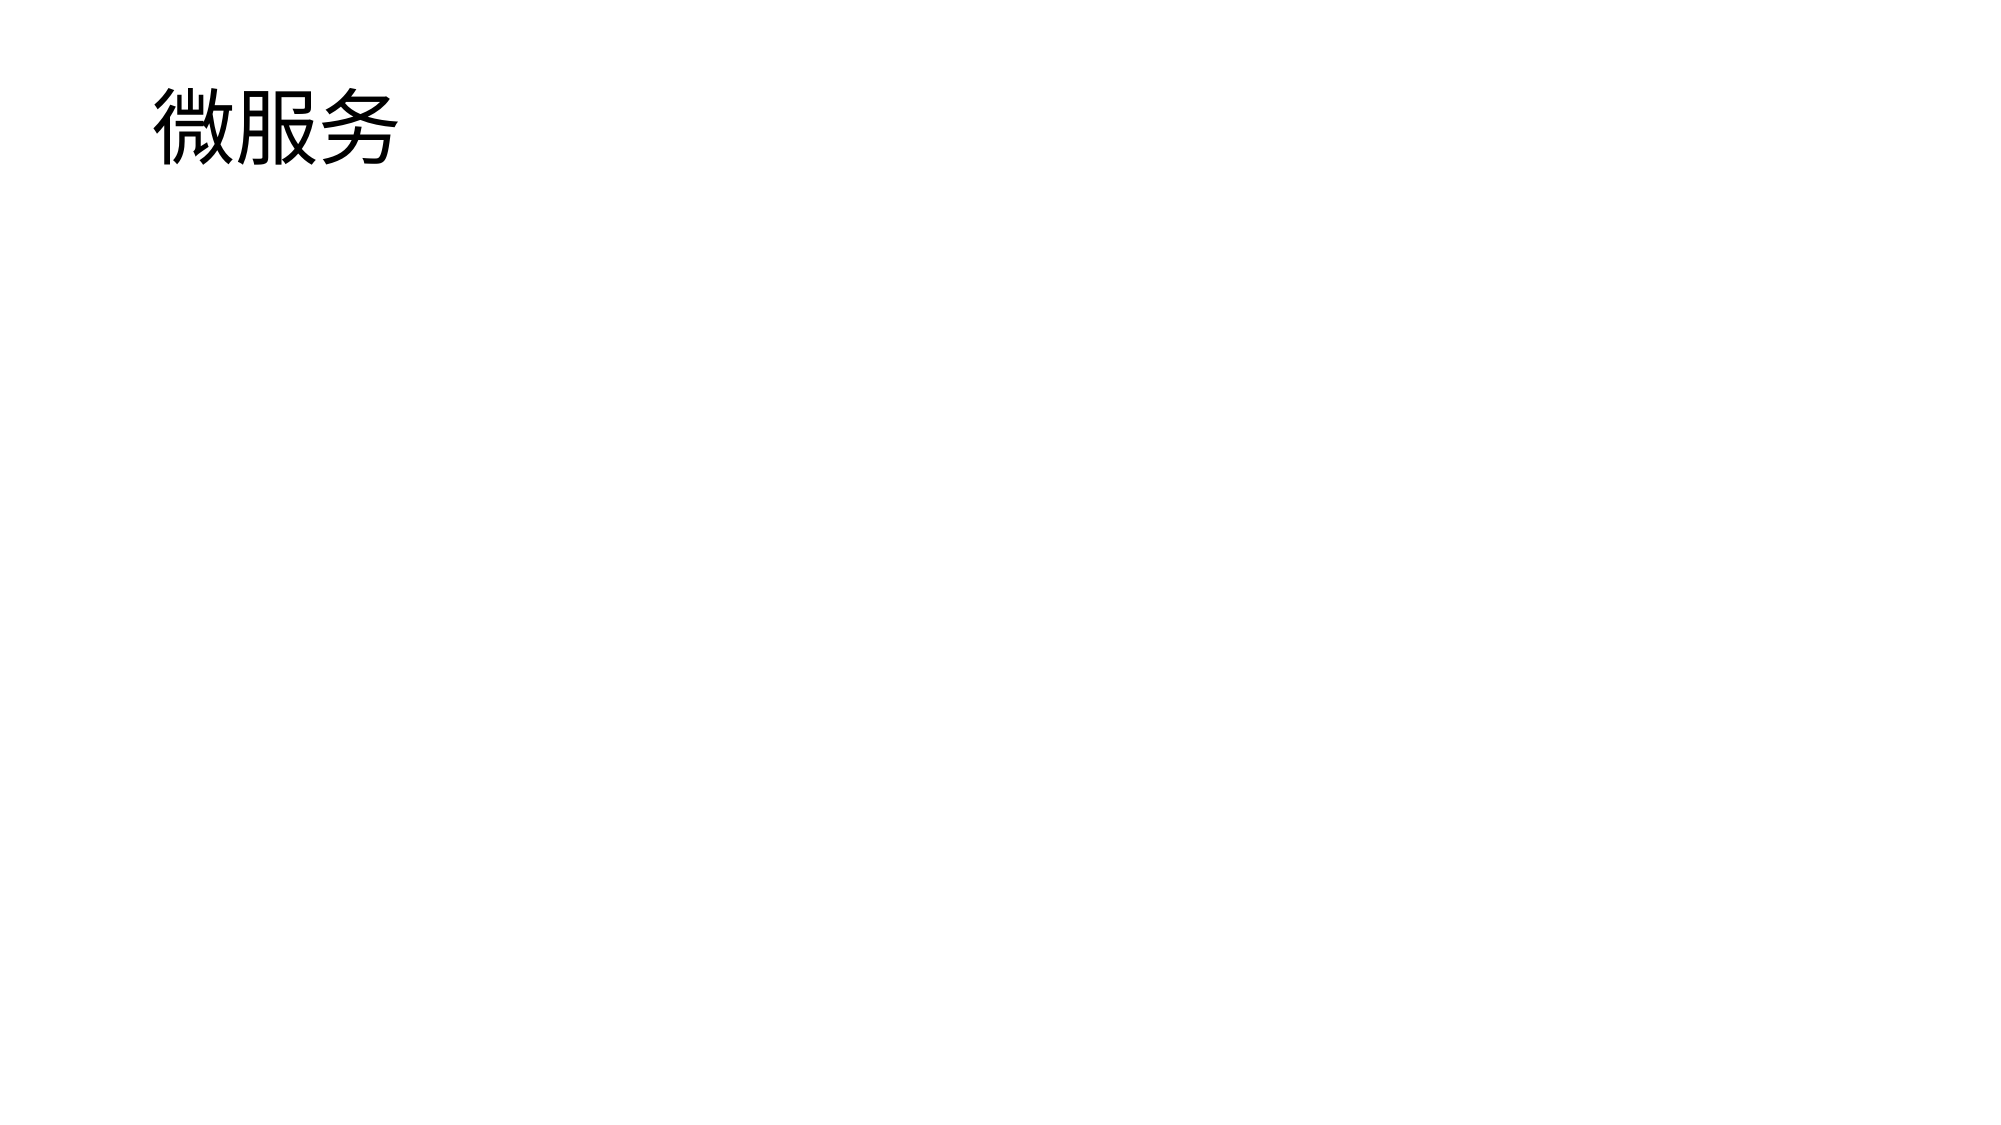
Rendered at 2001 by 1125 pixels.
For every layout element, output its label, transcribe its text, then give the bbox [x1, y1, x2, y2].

title 微服务 [137, 59, 1863, 204]
